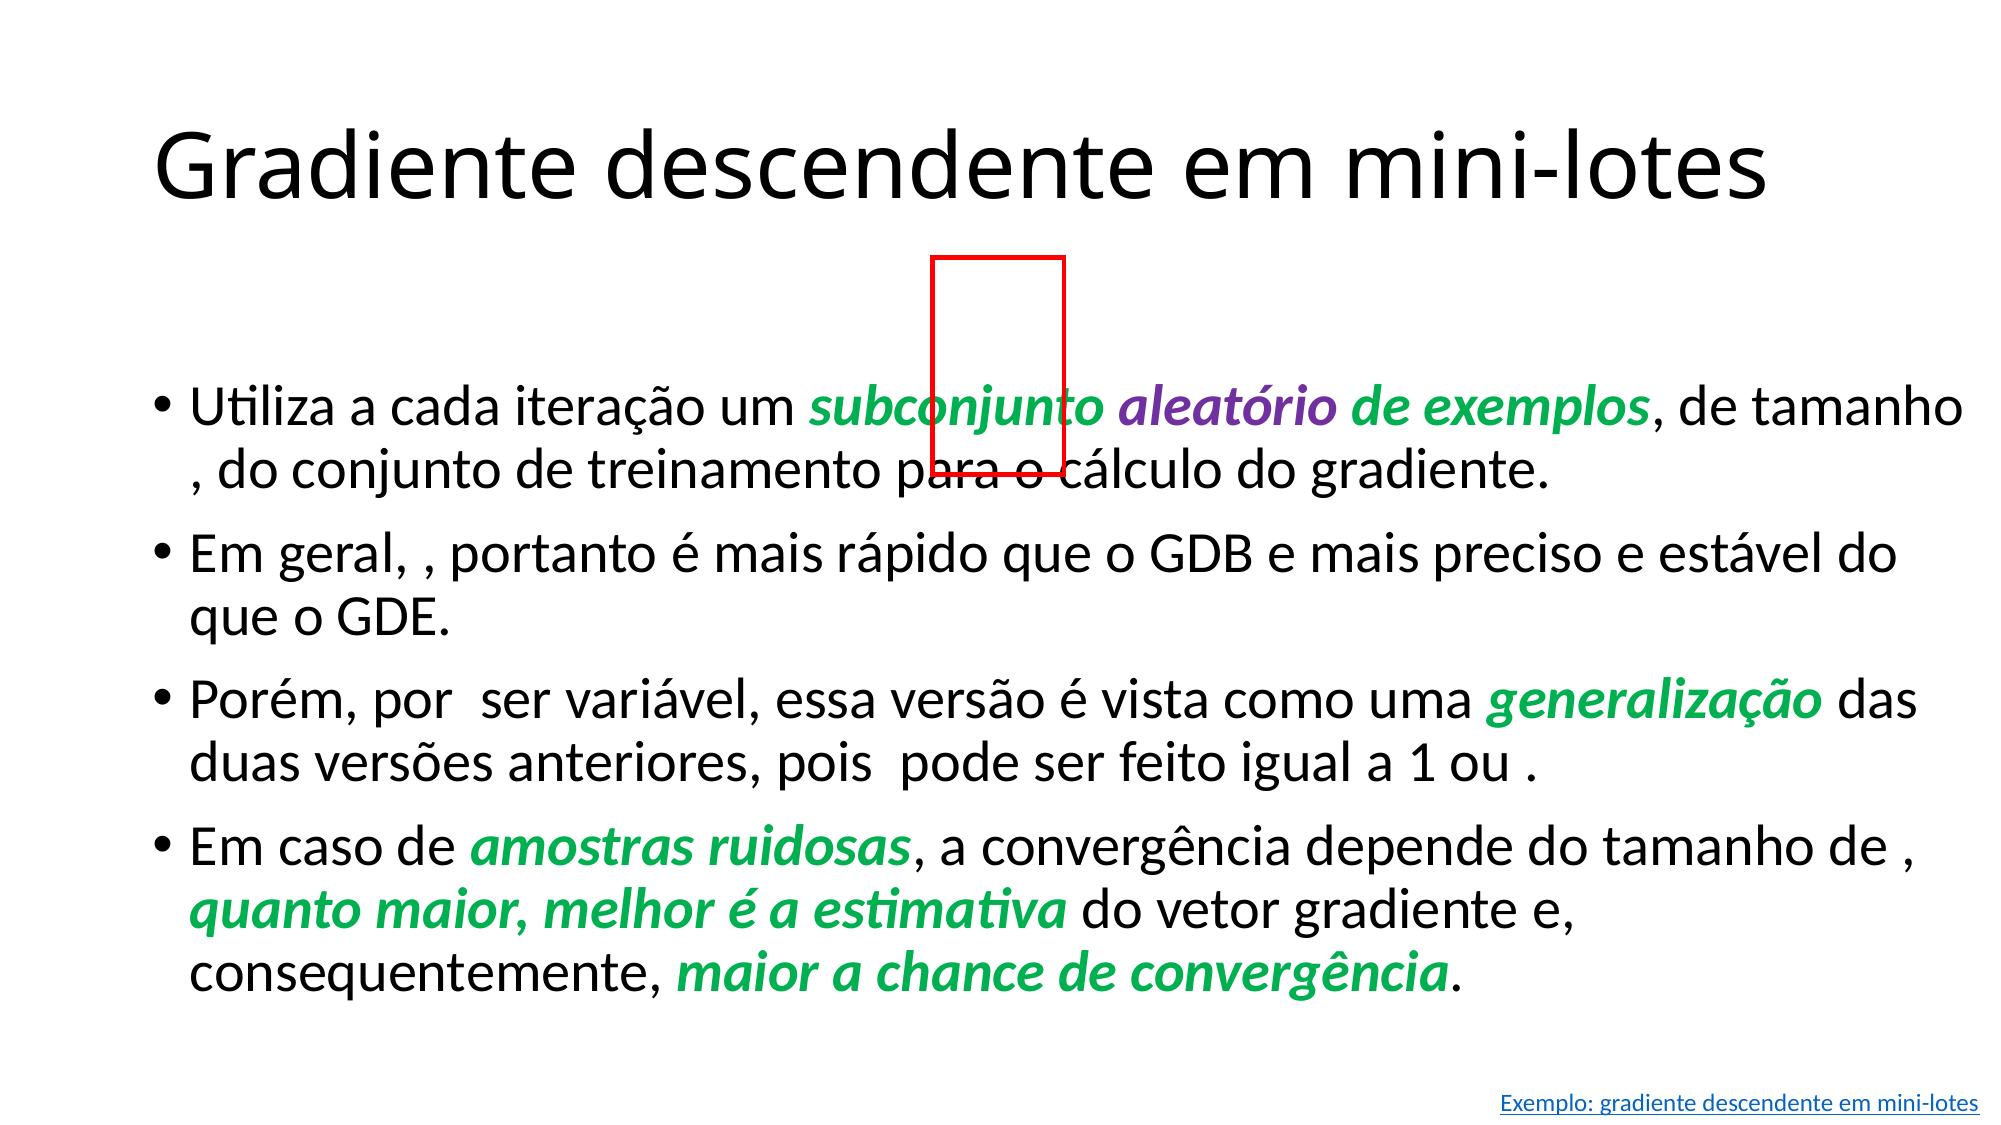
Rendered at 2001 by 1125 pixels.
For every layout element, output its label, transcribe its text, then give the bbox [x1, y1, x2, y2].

text_box Exemplo: gradiente descendente em mini-lotes [1485, 1079, 2000, 1125]
text_box [932, 256, 1065, 476]
title Gradiente descendente em mini-lotes [137, 59, 1863, 278]
